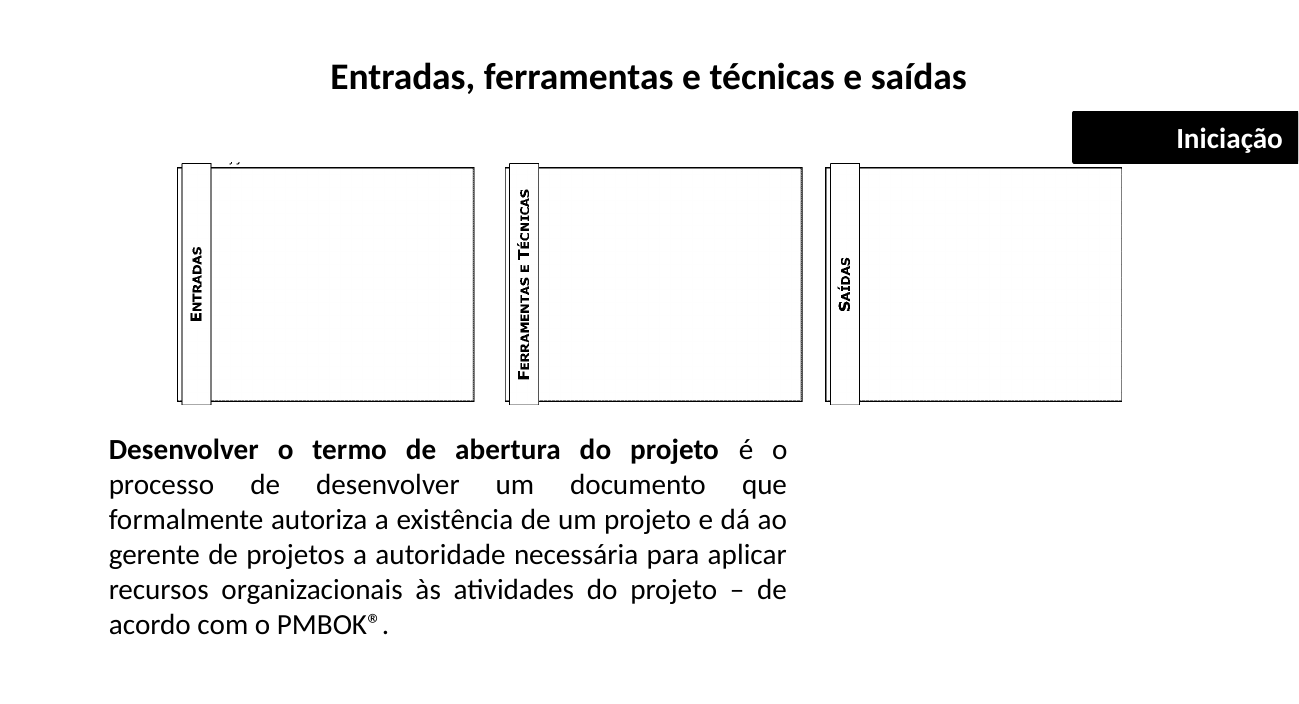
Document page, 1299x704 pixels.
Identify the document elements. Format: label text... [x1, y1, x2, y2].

picture [176, 162, 1122, 405]
text_box Entradas, ferramentas e técnicas e saídas [0, 44, 1299, 106]
text_box Iniciação [1074, 112, 1299, 162]
text_box Desenvolver o termo de abertura do projeto é o processo de desenvolver um documento que formalmente autoriza a existência de um projeto e dá ao gerente de projetos a autoridade necessária para aplicar recursos organizacionais às atividades do projeto – de acordo com o PMBOK®. [93, 422, 803, 650]
